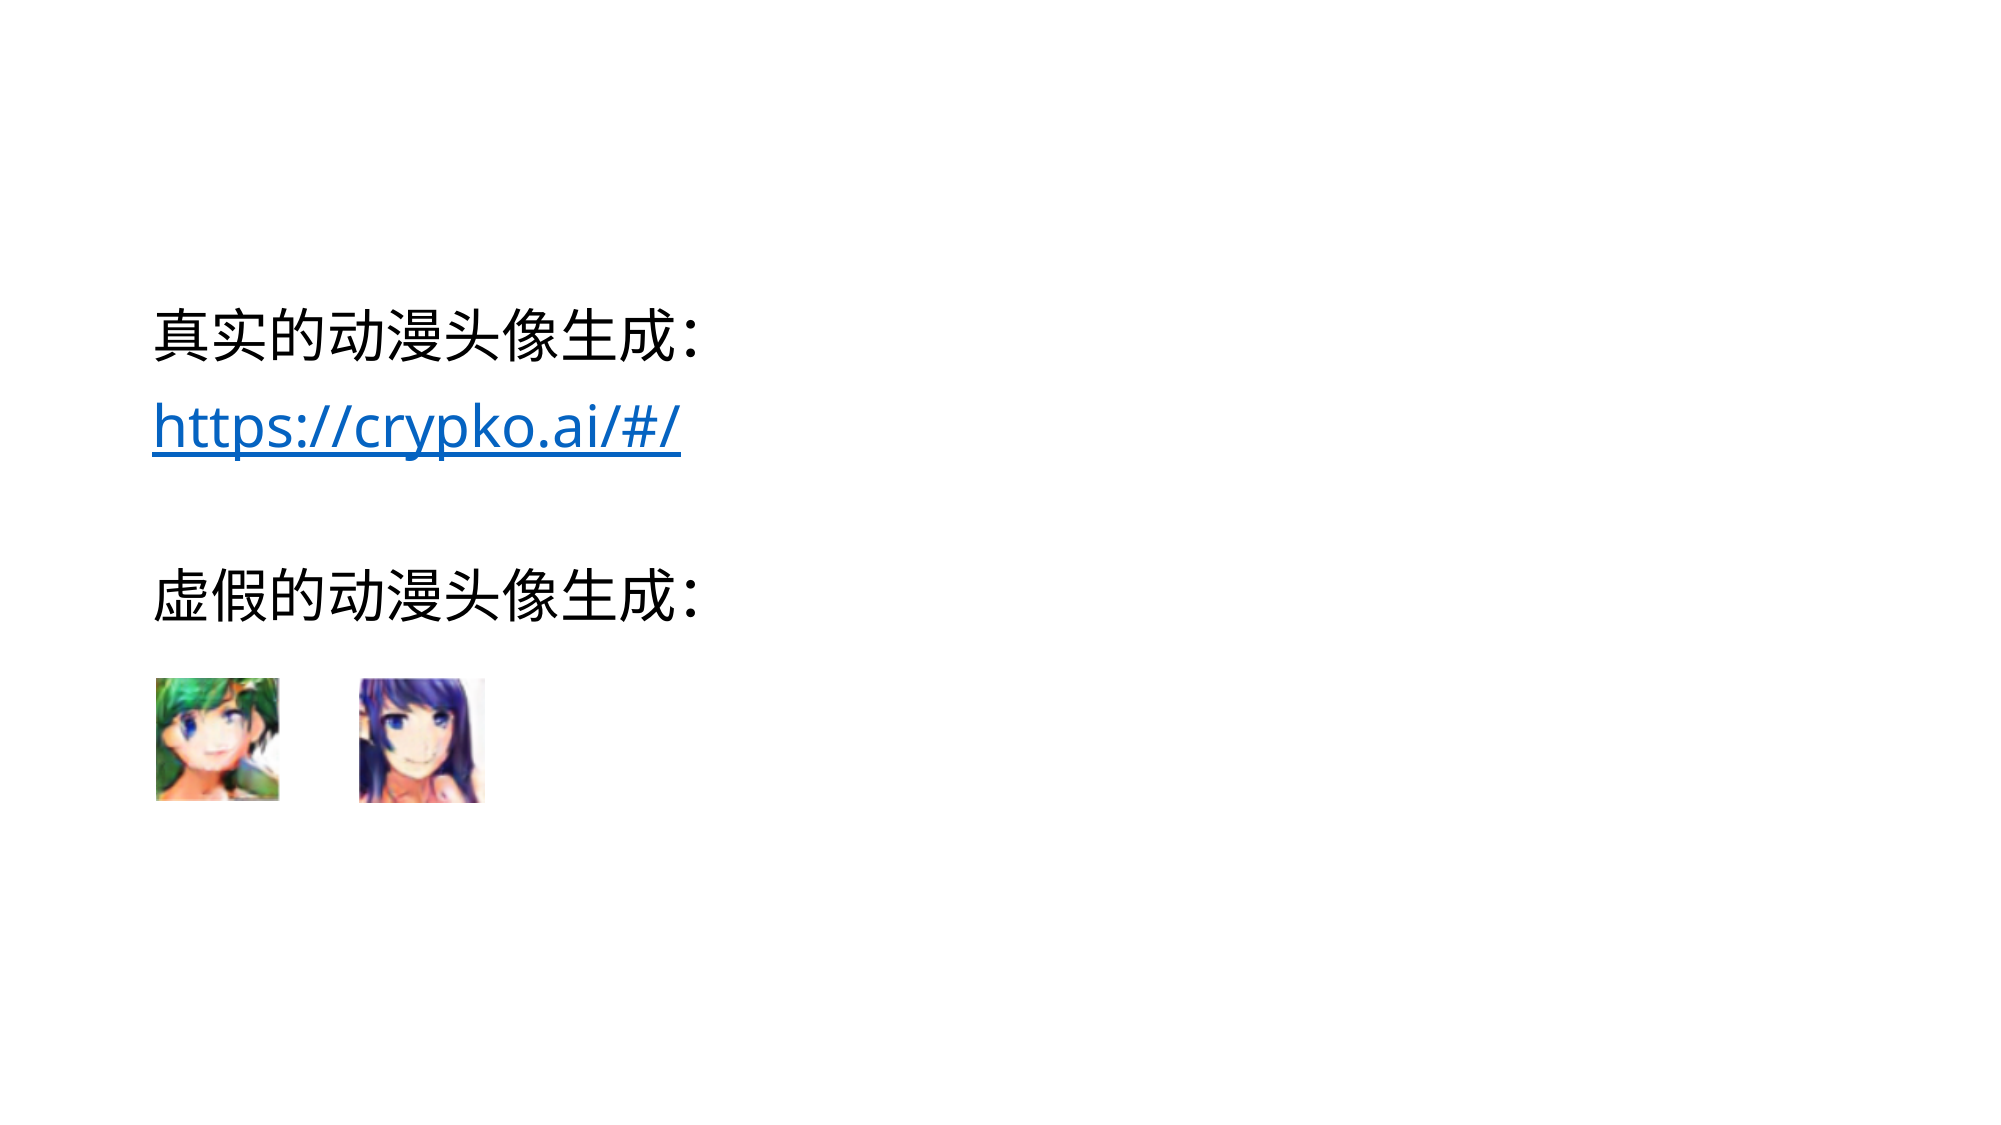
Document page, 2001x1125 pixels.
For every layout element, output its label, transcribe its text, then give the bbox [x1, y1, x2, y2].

list 真实的动漫头像生成： https://crypko.ai/#/ 虚假的动漫头像生成： [137, 299, 1863, 1014]
picture [156, 678, 283, 801]
picture [359, 678, 485, 803]
